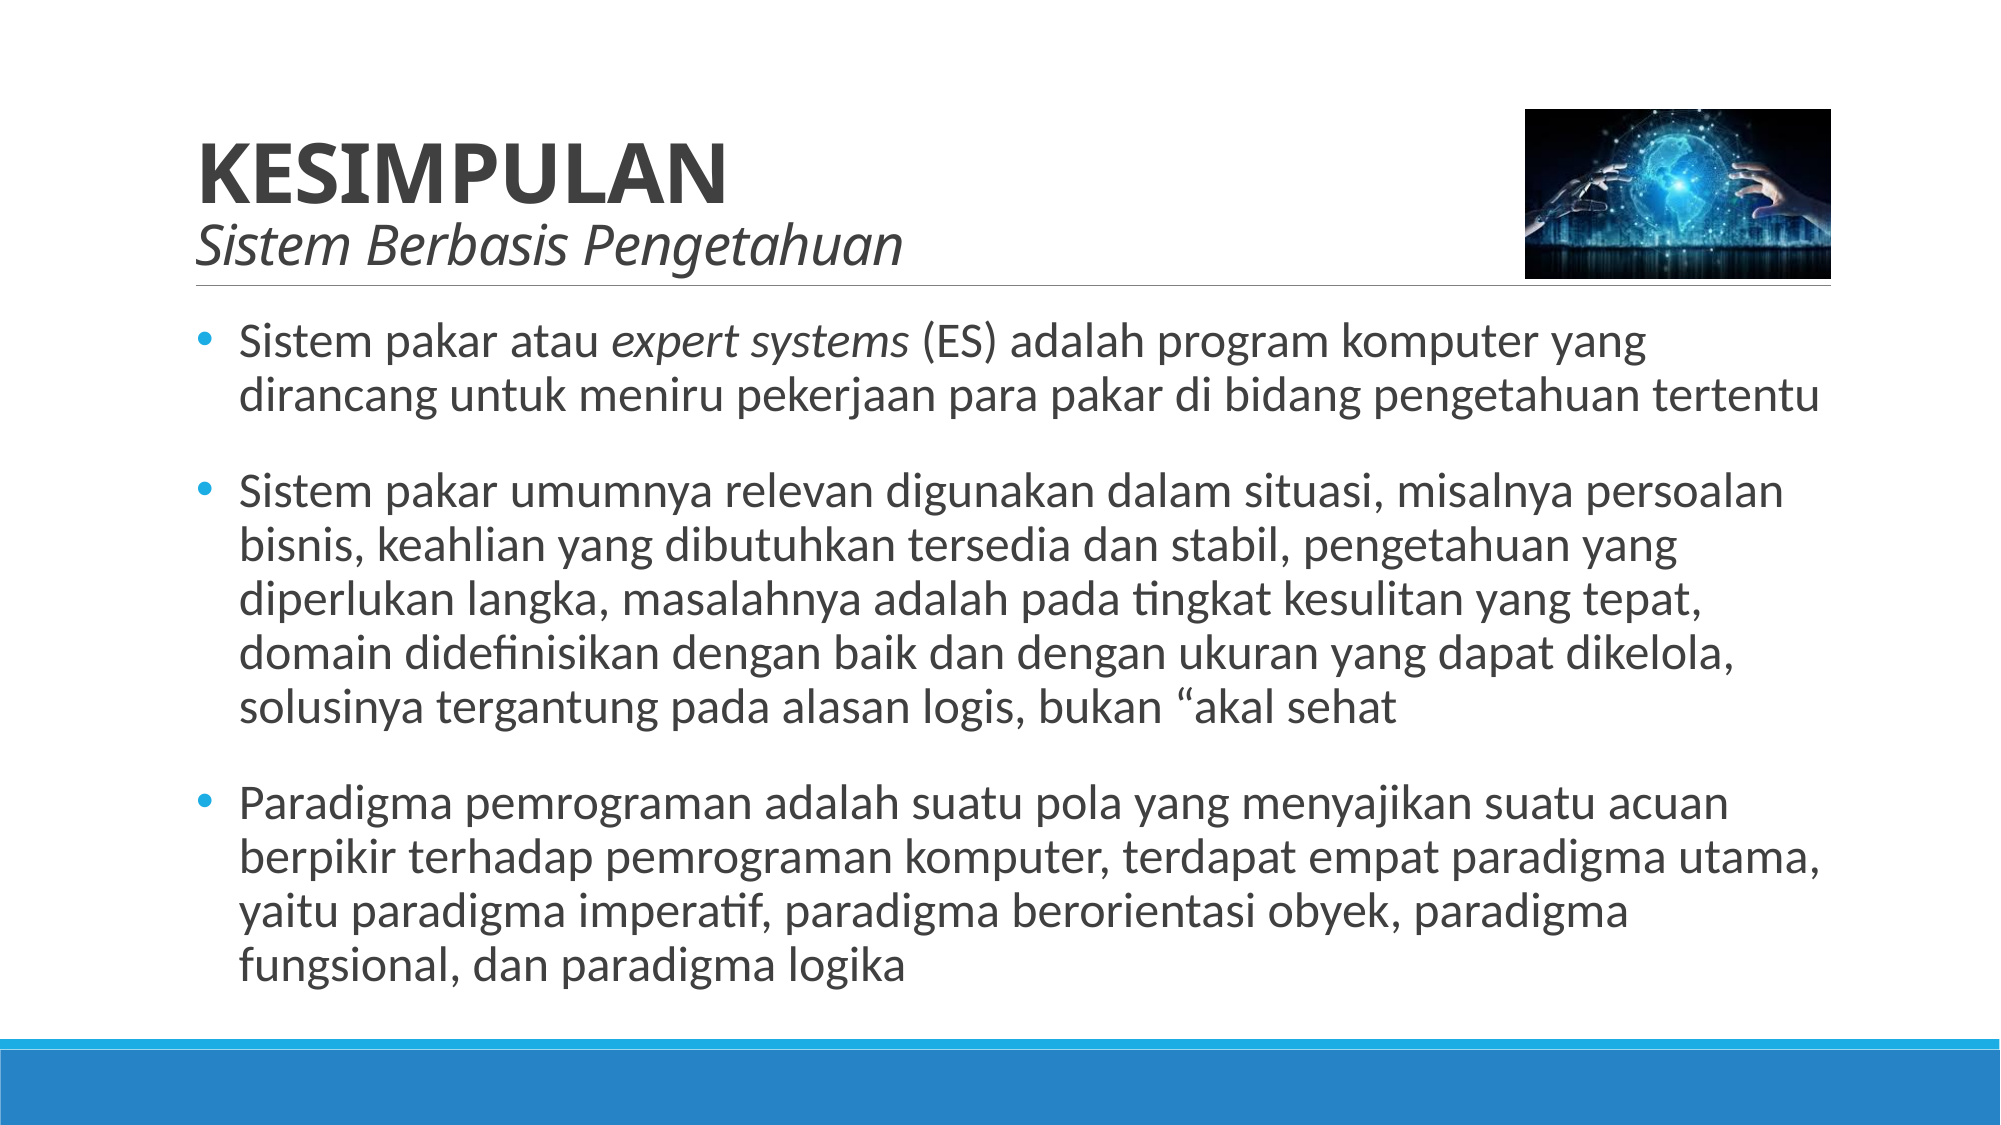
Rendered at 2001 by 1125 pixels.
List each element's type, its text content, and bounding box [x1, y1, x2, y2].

picture [1525, 108, 1832, 279]
text_box Sistem pakar atau expert systems (ES) adalah program komputer yang dirancang untuk meniru pekerjaan para pakar di bidang pengetahuan tertentu Sistem pakar umumnya relevan digunakan dalam situasi, misalnya persoalan bisnis, keahlian yang dibutuhkan tersedia dan stabil, pengetahuan yang diperlukan langka, masalahnya adalah pada tingkat kesulitan yang tepat, domain didefinisikan dengan baik dan dengan ukuran yang dapat dikelola, solusinya tergantung pada alasan logis, bukan “akal sehat Paradigma pemrograman adalah suatu pola yang menyajikan suatu acuan berpikir terhadap pemrograman komputer, terdapat empat paradigma utama, yaitu paradigma imperatif, paradigma berorientasi obyek, paradigma fungsional, dan paradigma logika [179, 307, 1830, 1014]
title KESIMPULAN Sistem Berbasis Pengetahuan [180, 47, 1830, 285]
